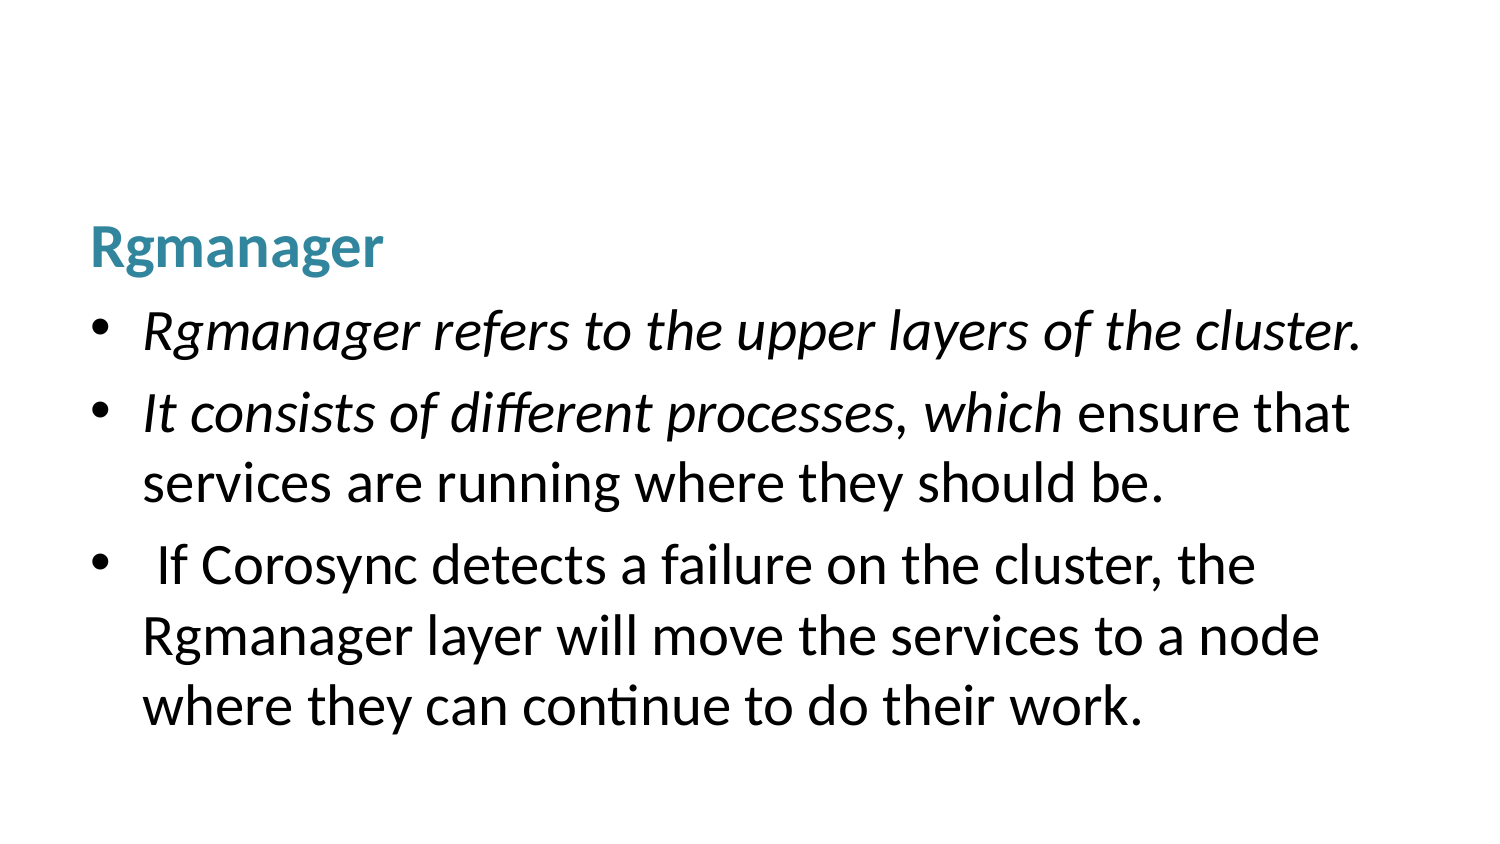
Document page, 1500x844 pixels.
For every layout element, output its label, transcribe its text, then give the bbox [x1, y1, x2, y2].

list Rgmanager Rgmanager refers to the upper layers of the cluster. It consists of different processes, which ensure that services are running where they should be. If Corosync detects a failure on the cluster, the Rgmanager layer will move the services to a node where they can continue to do their work. [75, 196, 1425, 754]
